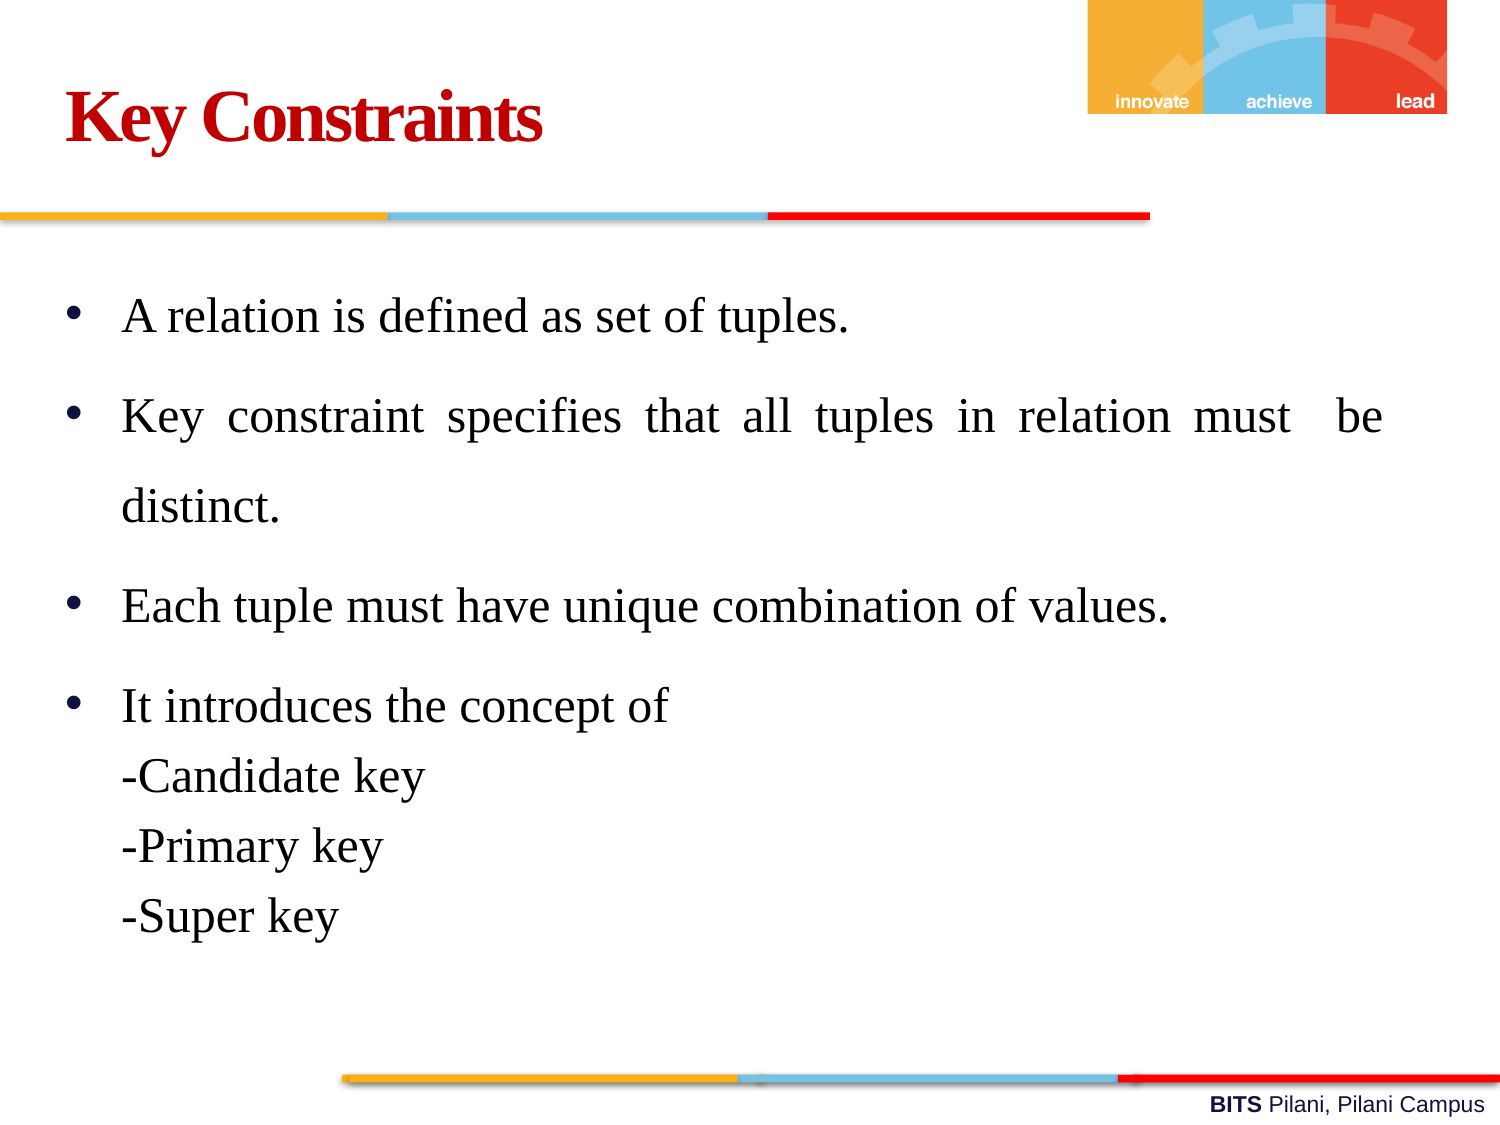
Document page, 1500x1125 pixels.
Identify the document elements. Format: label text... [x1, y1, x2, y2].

list Key Constraints [50, 24, 1088, 213]
list A relation is defined as set of tuples. Key constraint specifies that all tuples in relation must be distinct. Each tuple must have unique combination of values. It introduces the concept of -Candidate key -Primary key -Super key [50, 245, 1400, 988]
picture [1087, 0, 1448, 114]
